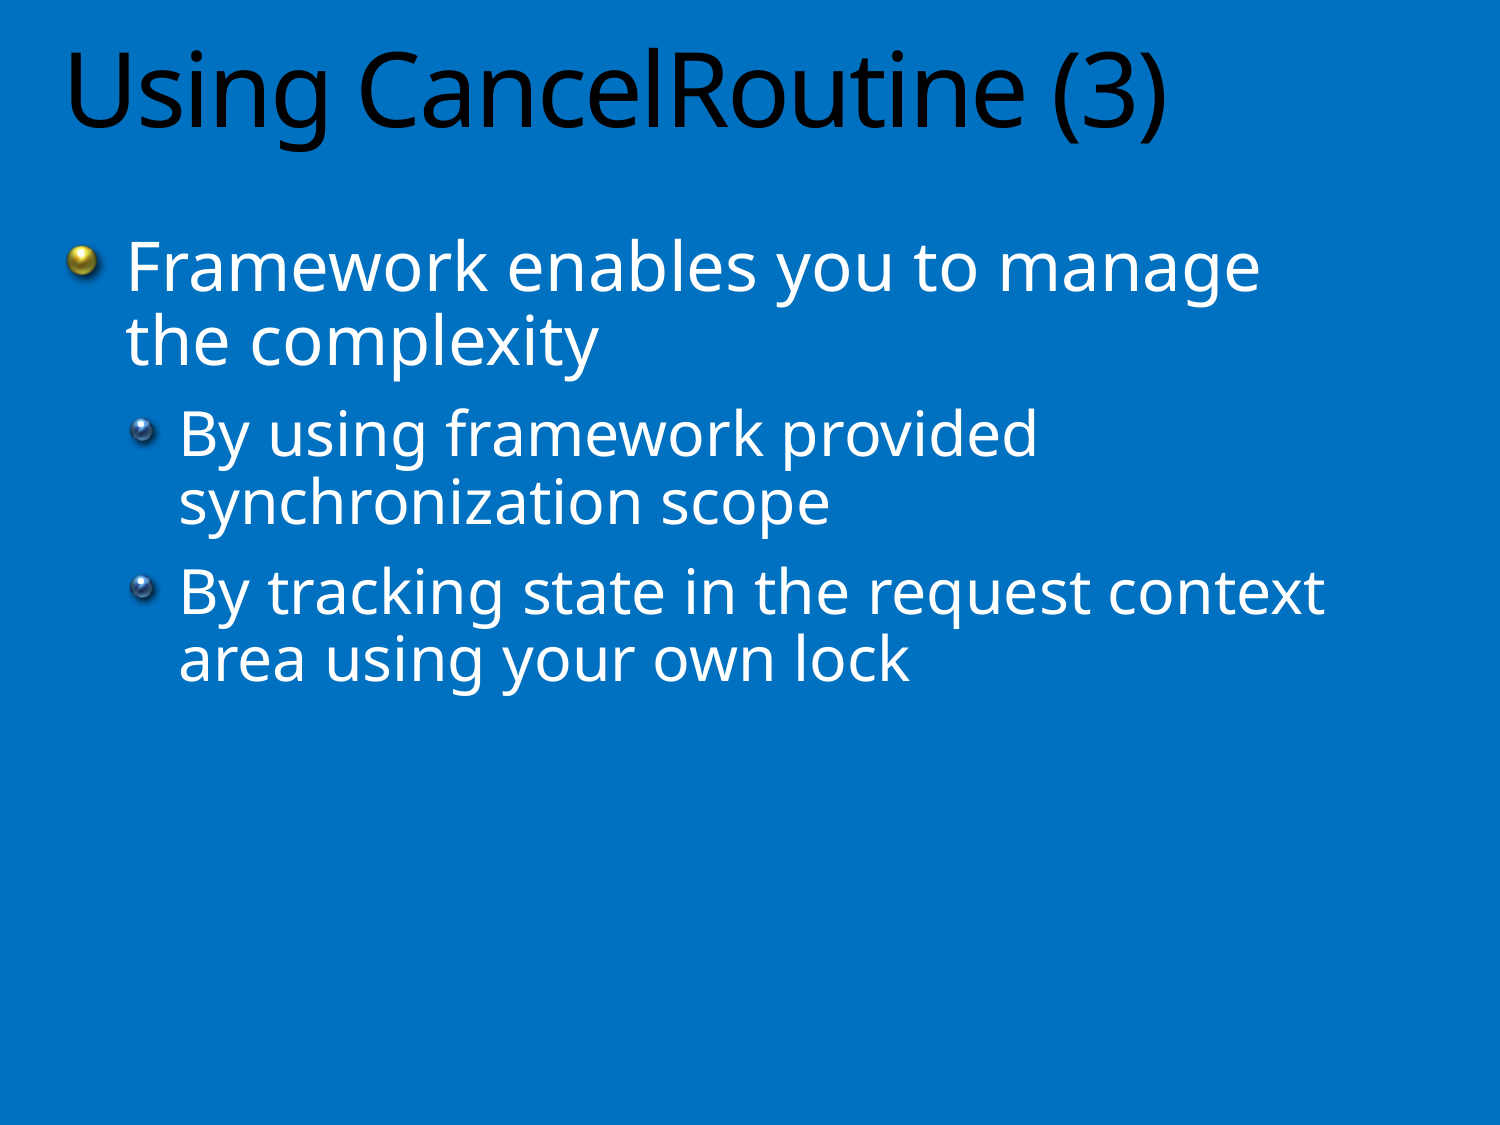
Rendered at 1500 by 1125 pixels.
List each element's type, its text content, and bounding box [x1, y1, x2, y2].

list Framework enables you to manage the complexity By using framework provided synchronization scope By tracking state in the request context area using your own lock [62, 231, 1438, 702]
picture [62, 242, 109, 288]
picture [126, 415, 162, 451]
picture [126, 572, 162, 608]
title Using CancelRoutine (3) [62, 37, 1438, 152]
